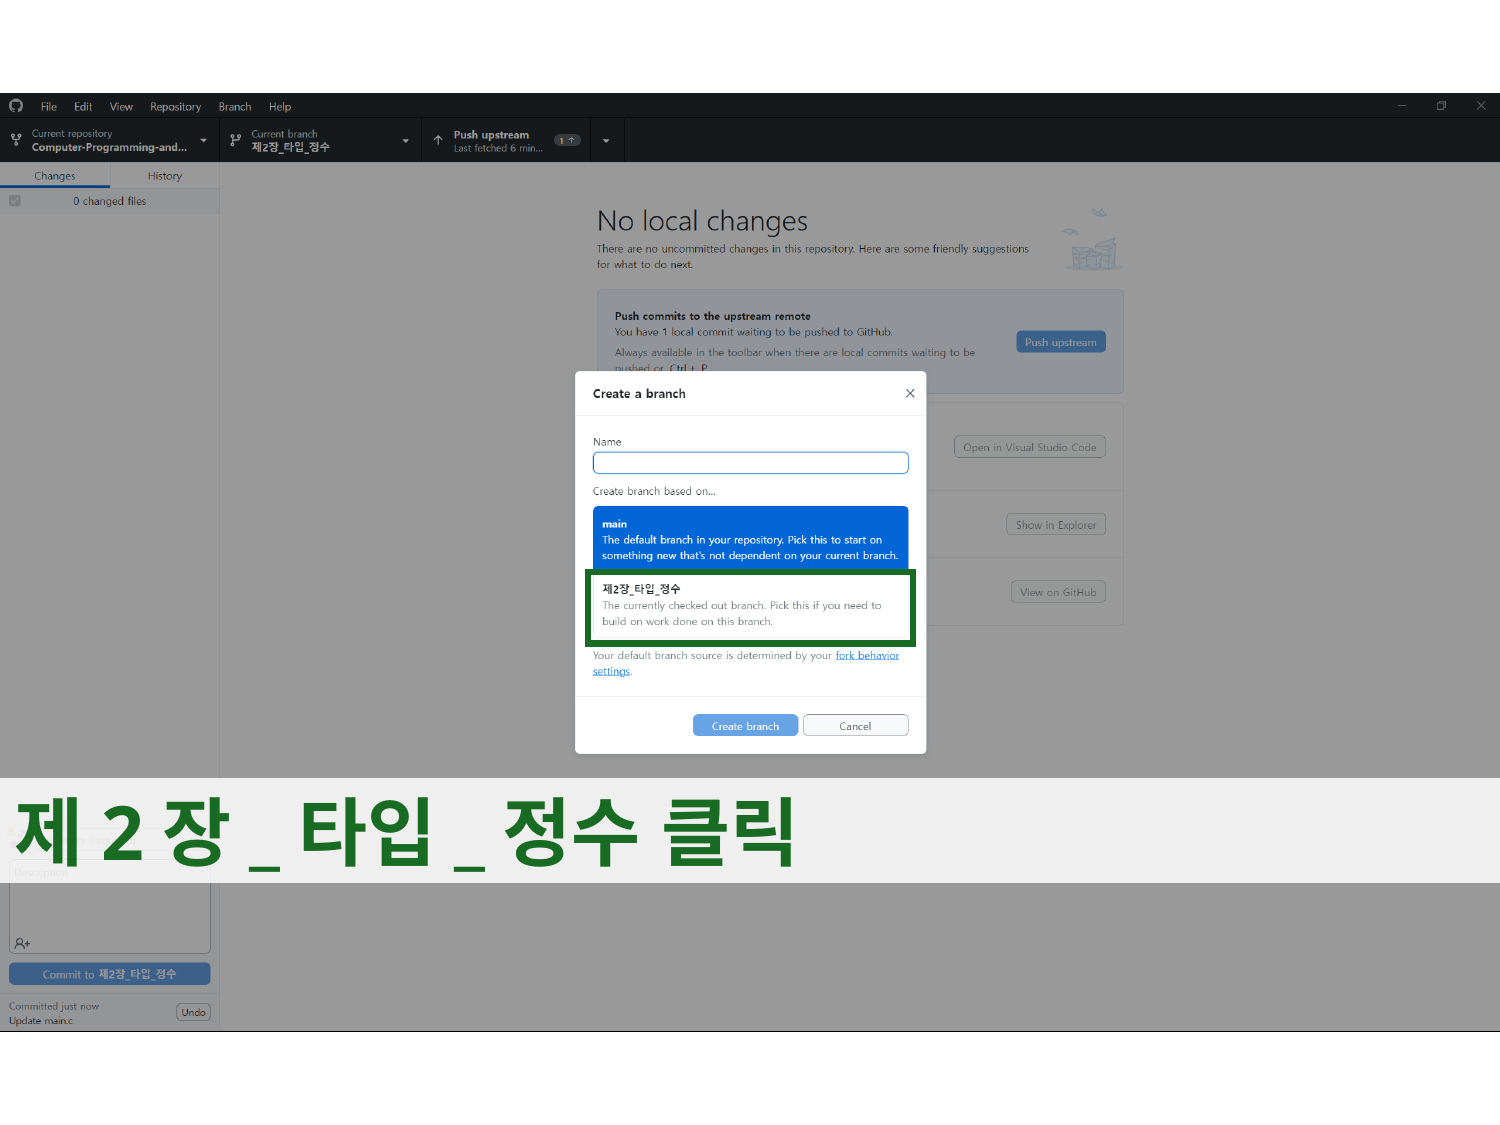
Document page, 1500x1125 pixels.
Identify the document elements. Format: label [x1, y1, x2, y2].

picture [0, 93, 1500, 1032]
